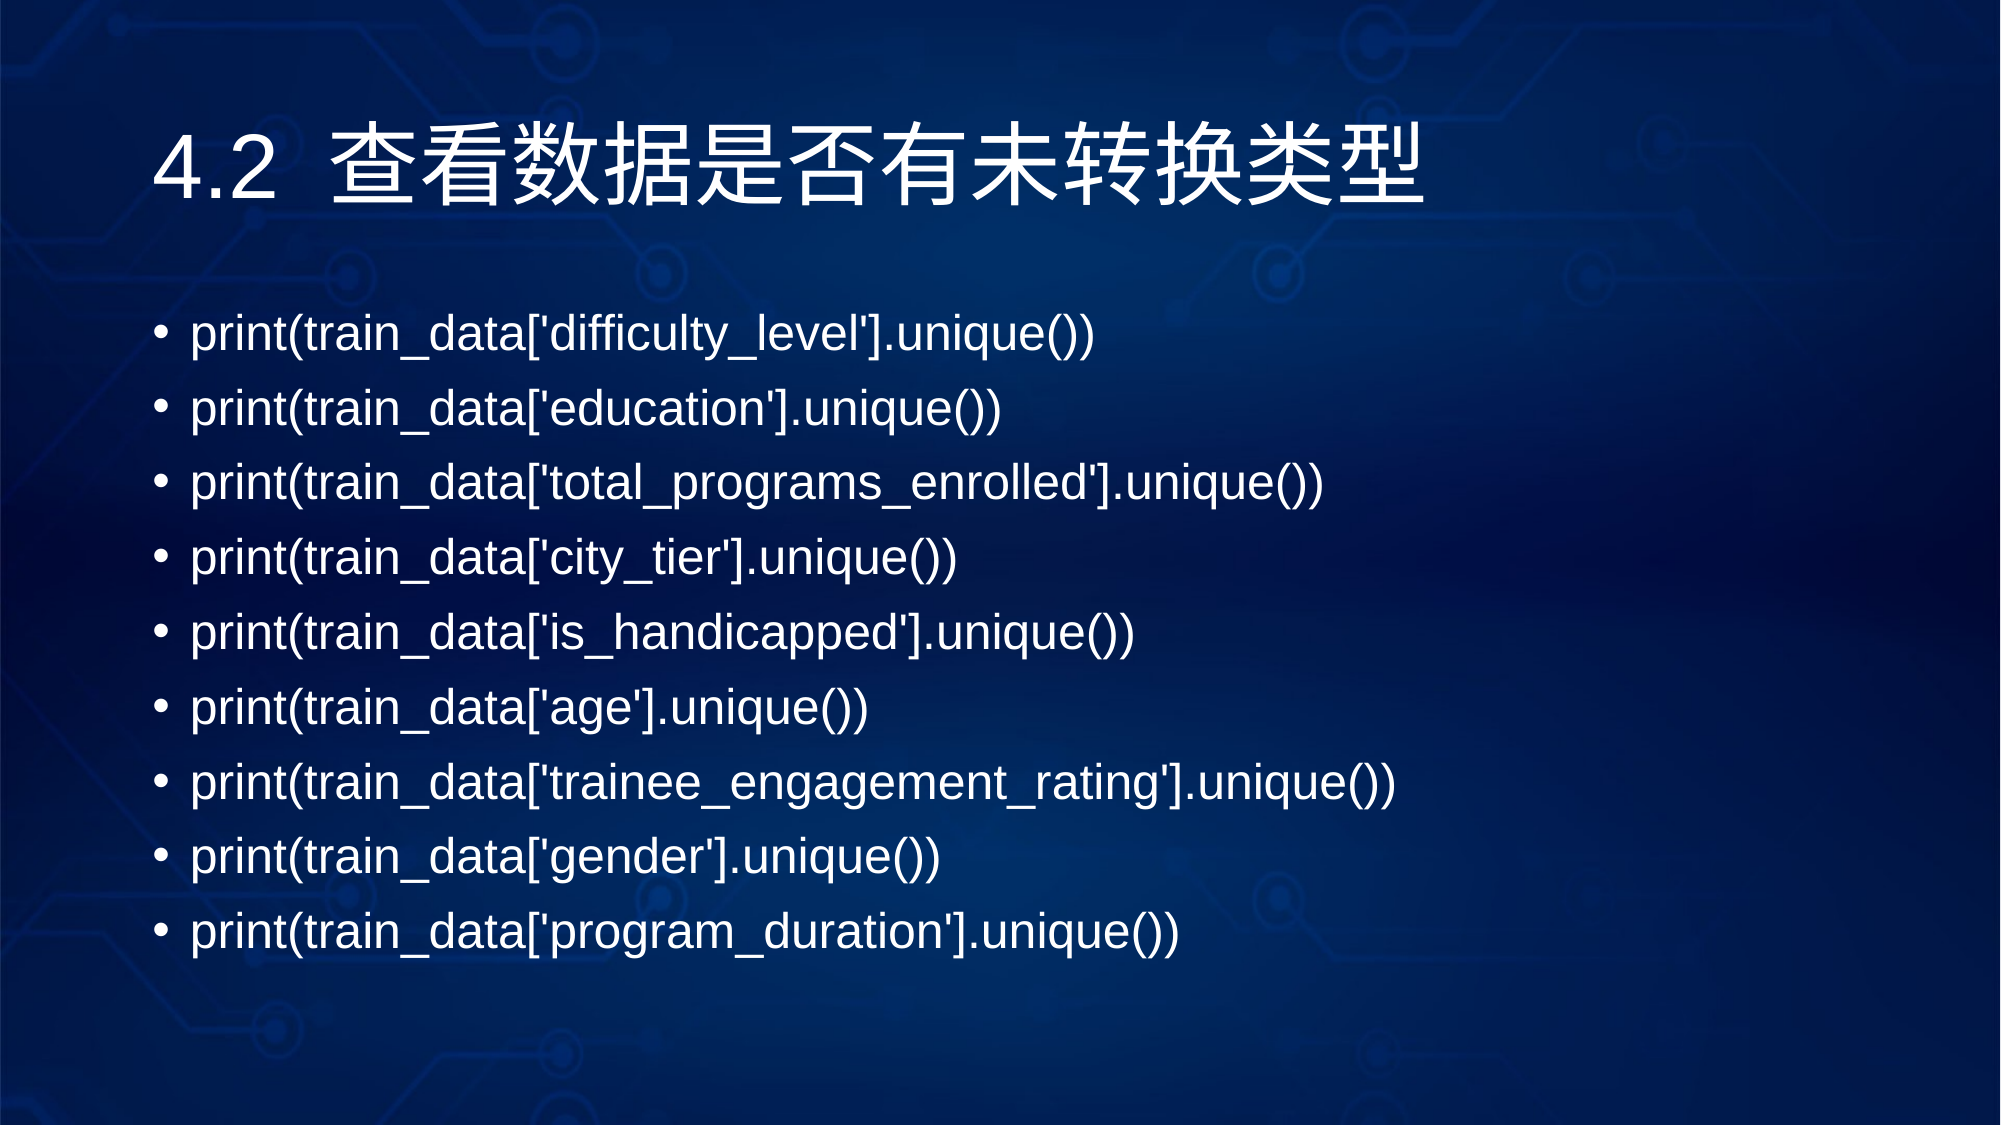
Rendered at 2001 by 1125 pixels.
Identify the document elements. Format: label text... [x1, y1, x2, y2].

list print(train_data['difficulty_level'].unique()) print(train_data['education'].unique()) print(train_data['total_programs_enrolled'].unique()) print(train_data['city_tier'].unique()) print(train_data['is_handicapped'].unique()) print(train_data['age'].unique()) print(train_data['trainee_engagement_rating'].unique()) print(train_data['gender'].unique()) print(train_data['program_duration'].unique()) [137, 299, 1863, 1014]
picture [0, 0, 2001, 1125]
title 4.2 查看数据是否有未转换类型 [137, 59, 1863, 278]
